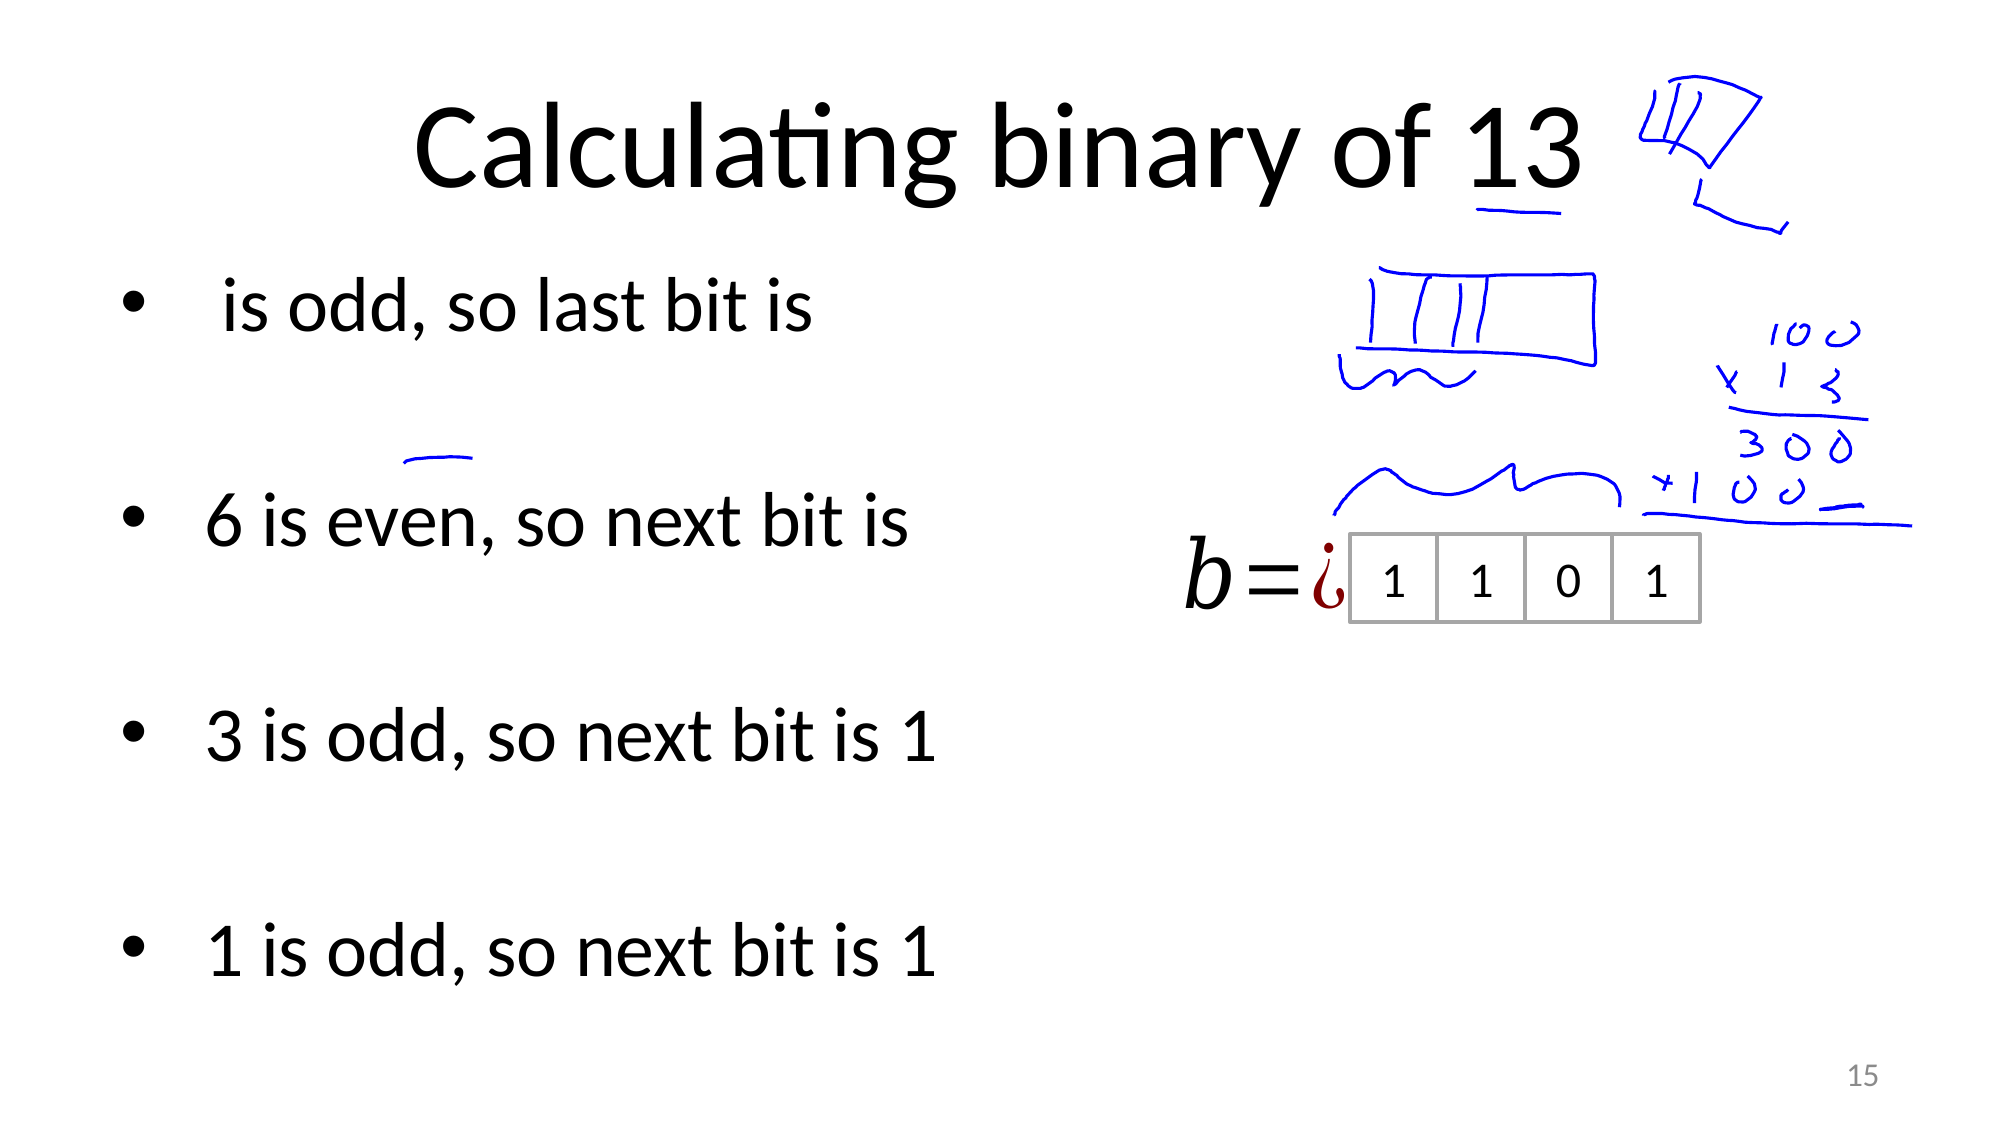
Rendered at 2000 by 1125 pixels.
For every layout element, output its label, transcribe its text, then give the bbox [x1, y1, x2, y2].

text_box [1338, 354, 1383, 390]
text_box 0 [1523, 532, 1610, 624]
slide_number 15 [1432, 1042, 1900, 1103]
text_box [1717, 321, 1869, 420]
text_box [1740, 429, 1851, 463]
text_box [1643, 471, 1913, 527]
text_box 1 [1435, 532, 1523, 624]
title Calculating binary of 13 [99, 45, 1900, 233]
text_box [1333, 463, 1621, 516]
text_box [1693, 178, 1789, 235]
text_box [1640, 76, 1762, 168]
text_box [1476, 208, 1562, 215]
text_box [1392, 374, 1408, 386]
text_box [403, 455, 473, 465]
text_box 1 [1610, 532, 1702, 624]
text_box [1355, 267, 1596, 366]
text_box [1426, 374, 1474, 388]
text_box 1 [1348, 532, 1435, 624]
